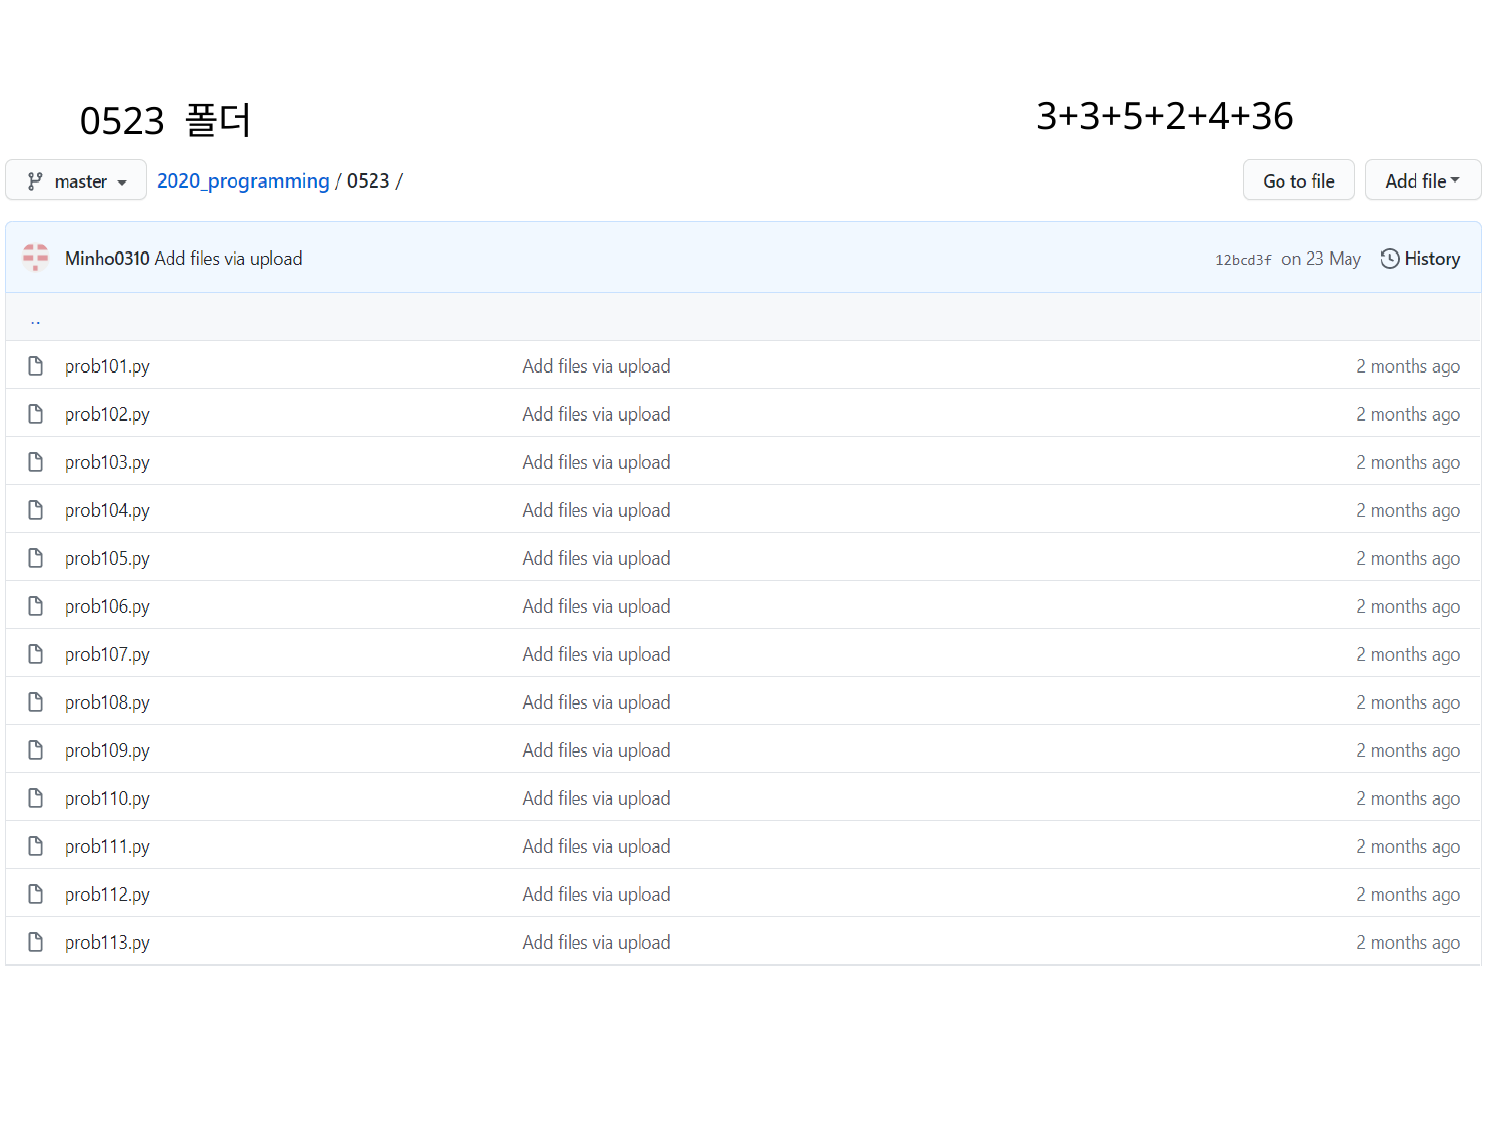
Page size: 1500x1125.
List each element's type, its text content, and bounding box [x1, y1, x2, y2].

picture [0, 159, 1483, 966]
text_box 3+3+5+2+4+36 [1021, 84, 1459, 158]
text_box 0523 폴더 [64, 89, 502, 150]
